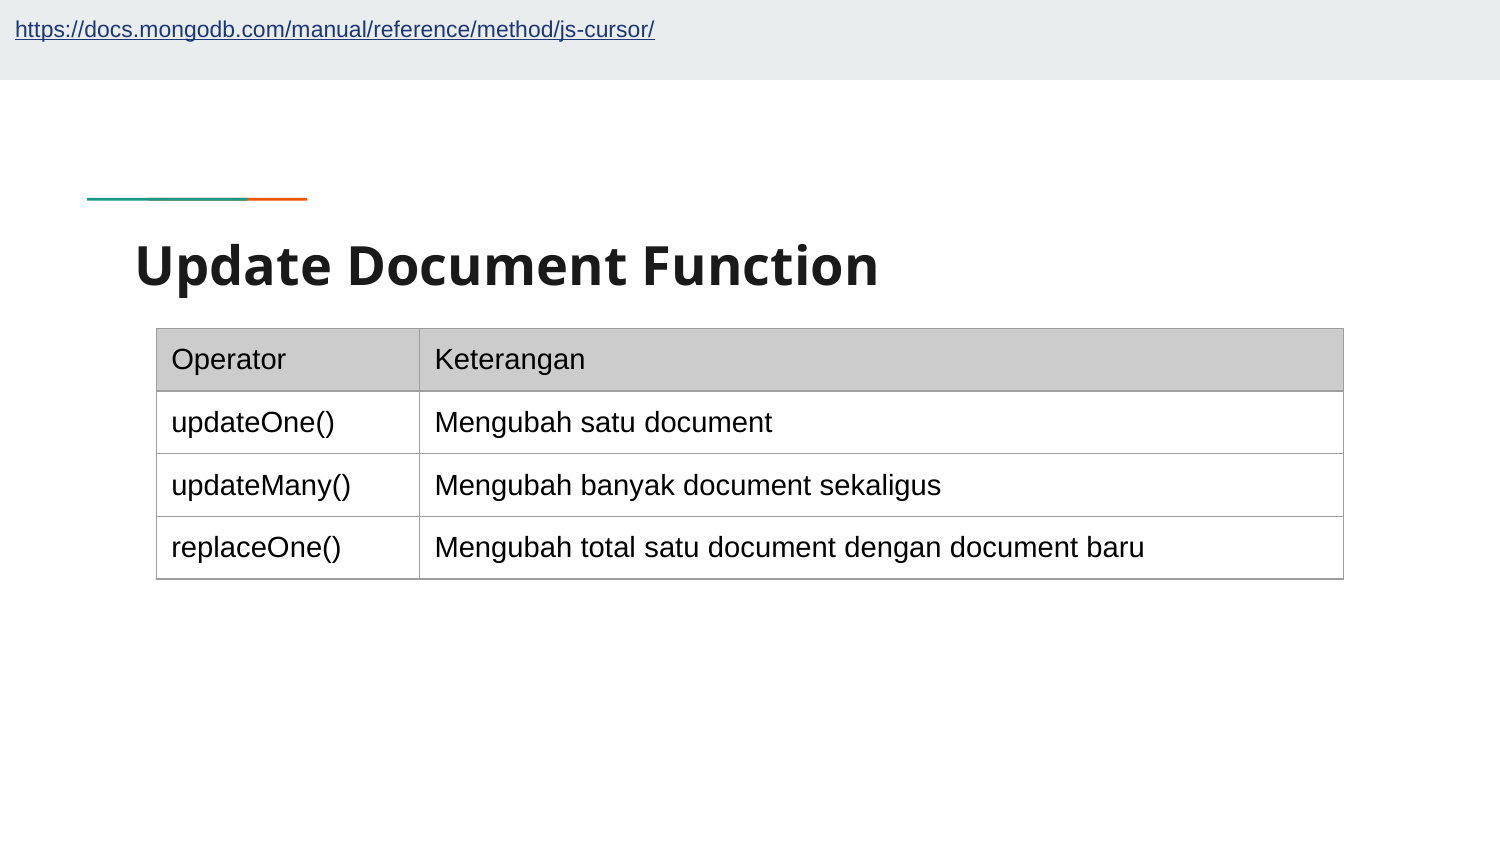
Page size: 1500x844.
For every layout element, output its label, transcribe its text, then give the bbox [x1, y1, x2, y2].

table_cell updateOne() [157, 392, 419, 453]
table_cell Mengubah total satu document dengan document baru [420, 517, 1343, 578]
table_cell Mengubah satu document [420, 392, 1343, 453]
table_cell Mengubah banyak document sekaligus [420, 454, 1343, 516]
table_header Keterangan [420, 329, 1343, 390]
table_header Operator [157, 329, 419, 390]
title Update Document Function [119, 216, 1381, 305]
table_cell updateMany() [157, 454, 419, 516]
table_cell replaceOne() [157, 517, 419, 578]
text_box https://docs.mongodb.com/manual/reference/method/js-cursor/ [0, 0, 1500, 82]
